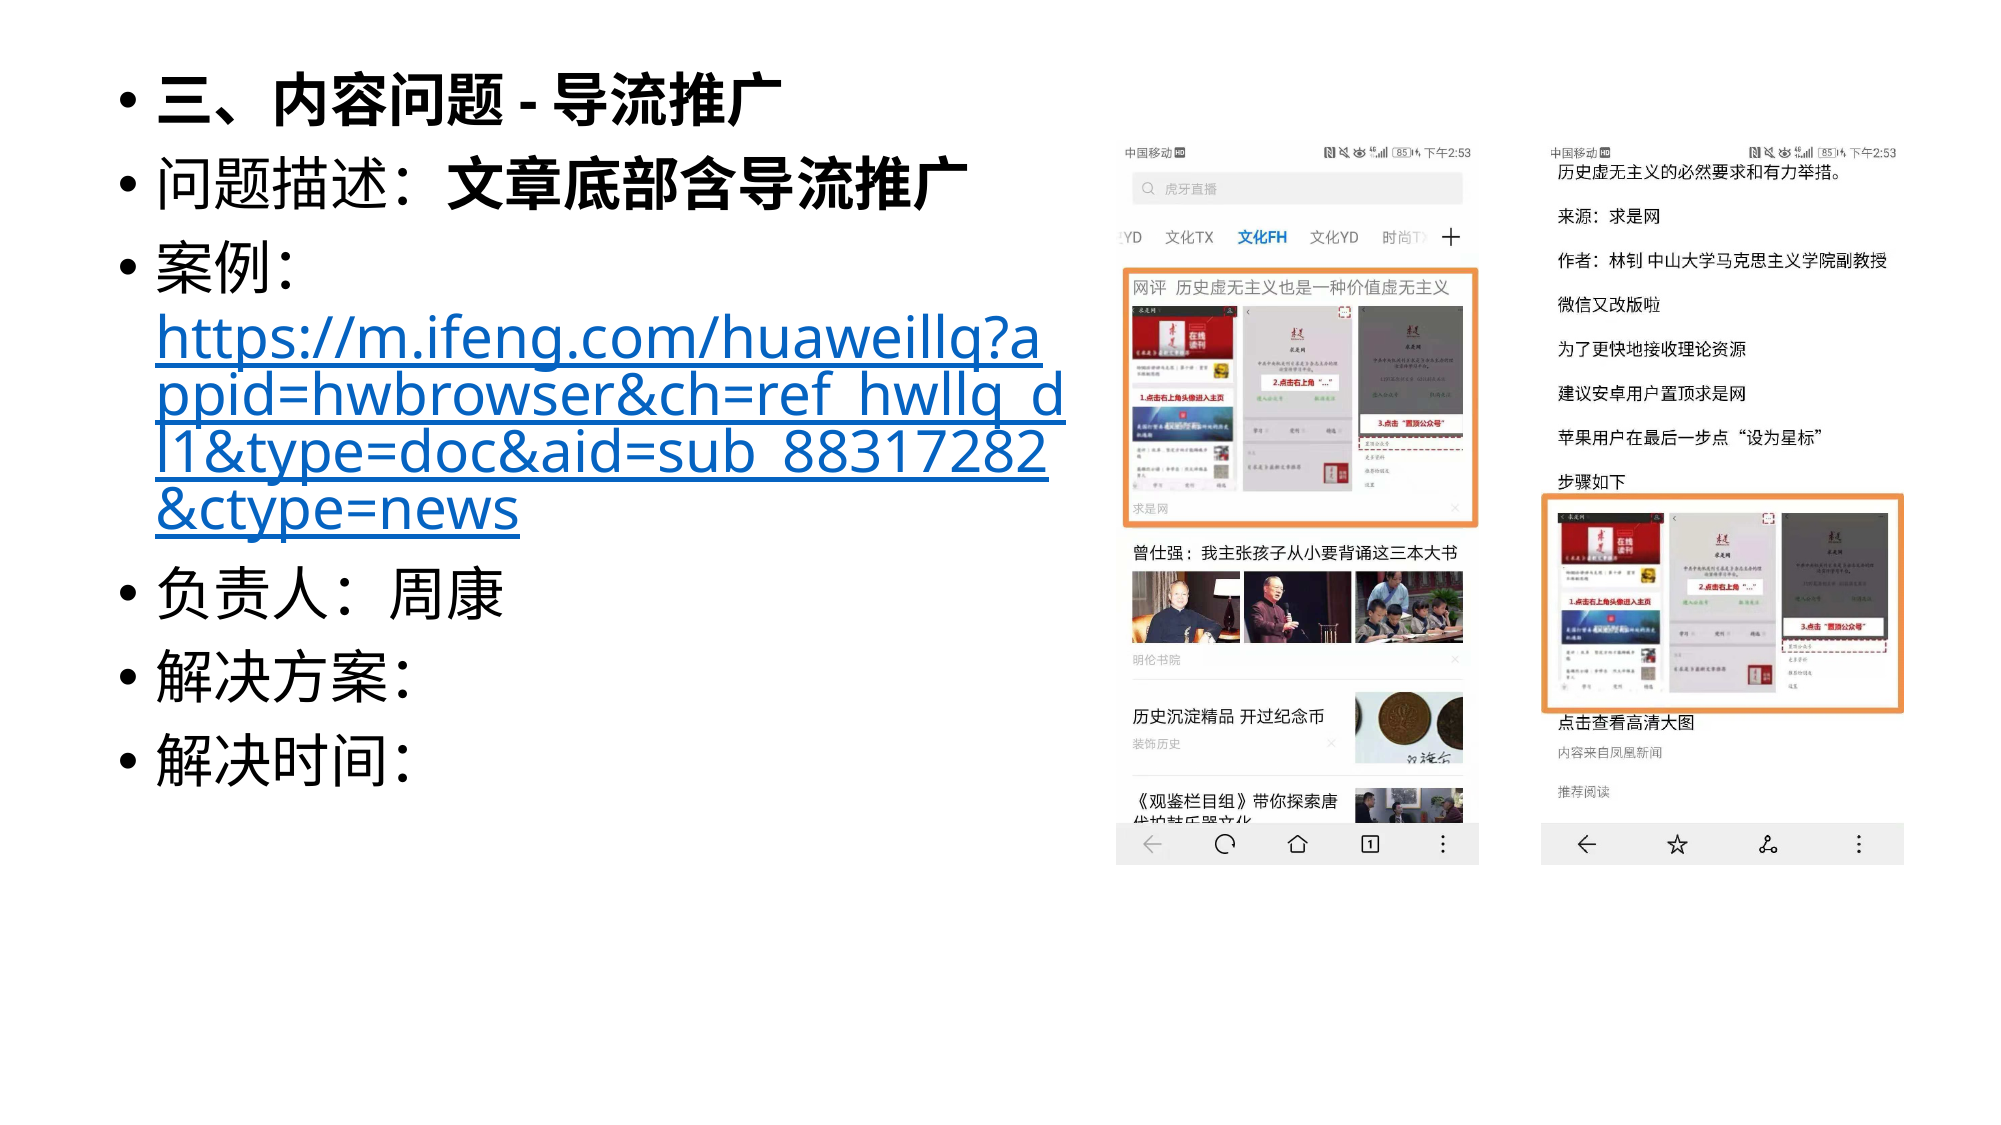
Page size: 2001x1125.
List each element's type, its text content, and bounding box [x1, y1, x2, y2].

picture [1116, 140, 1479, 865]
picture [1541, 140, 1904, 865]
list 三、内容问题-导流推广 问题描述：文章底部含导流推广 案例：https://m.ifeng.com/huaweillq?appid=hwbrowser&ch=ref_hwllq_dl1&type=doc&aid=sub_88317282&ctype=news 负责人：周康 解决方案： 解决时间： [102, 63, 1086, 907]
